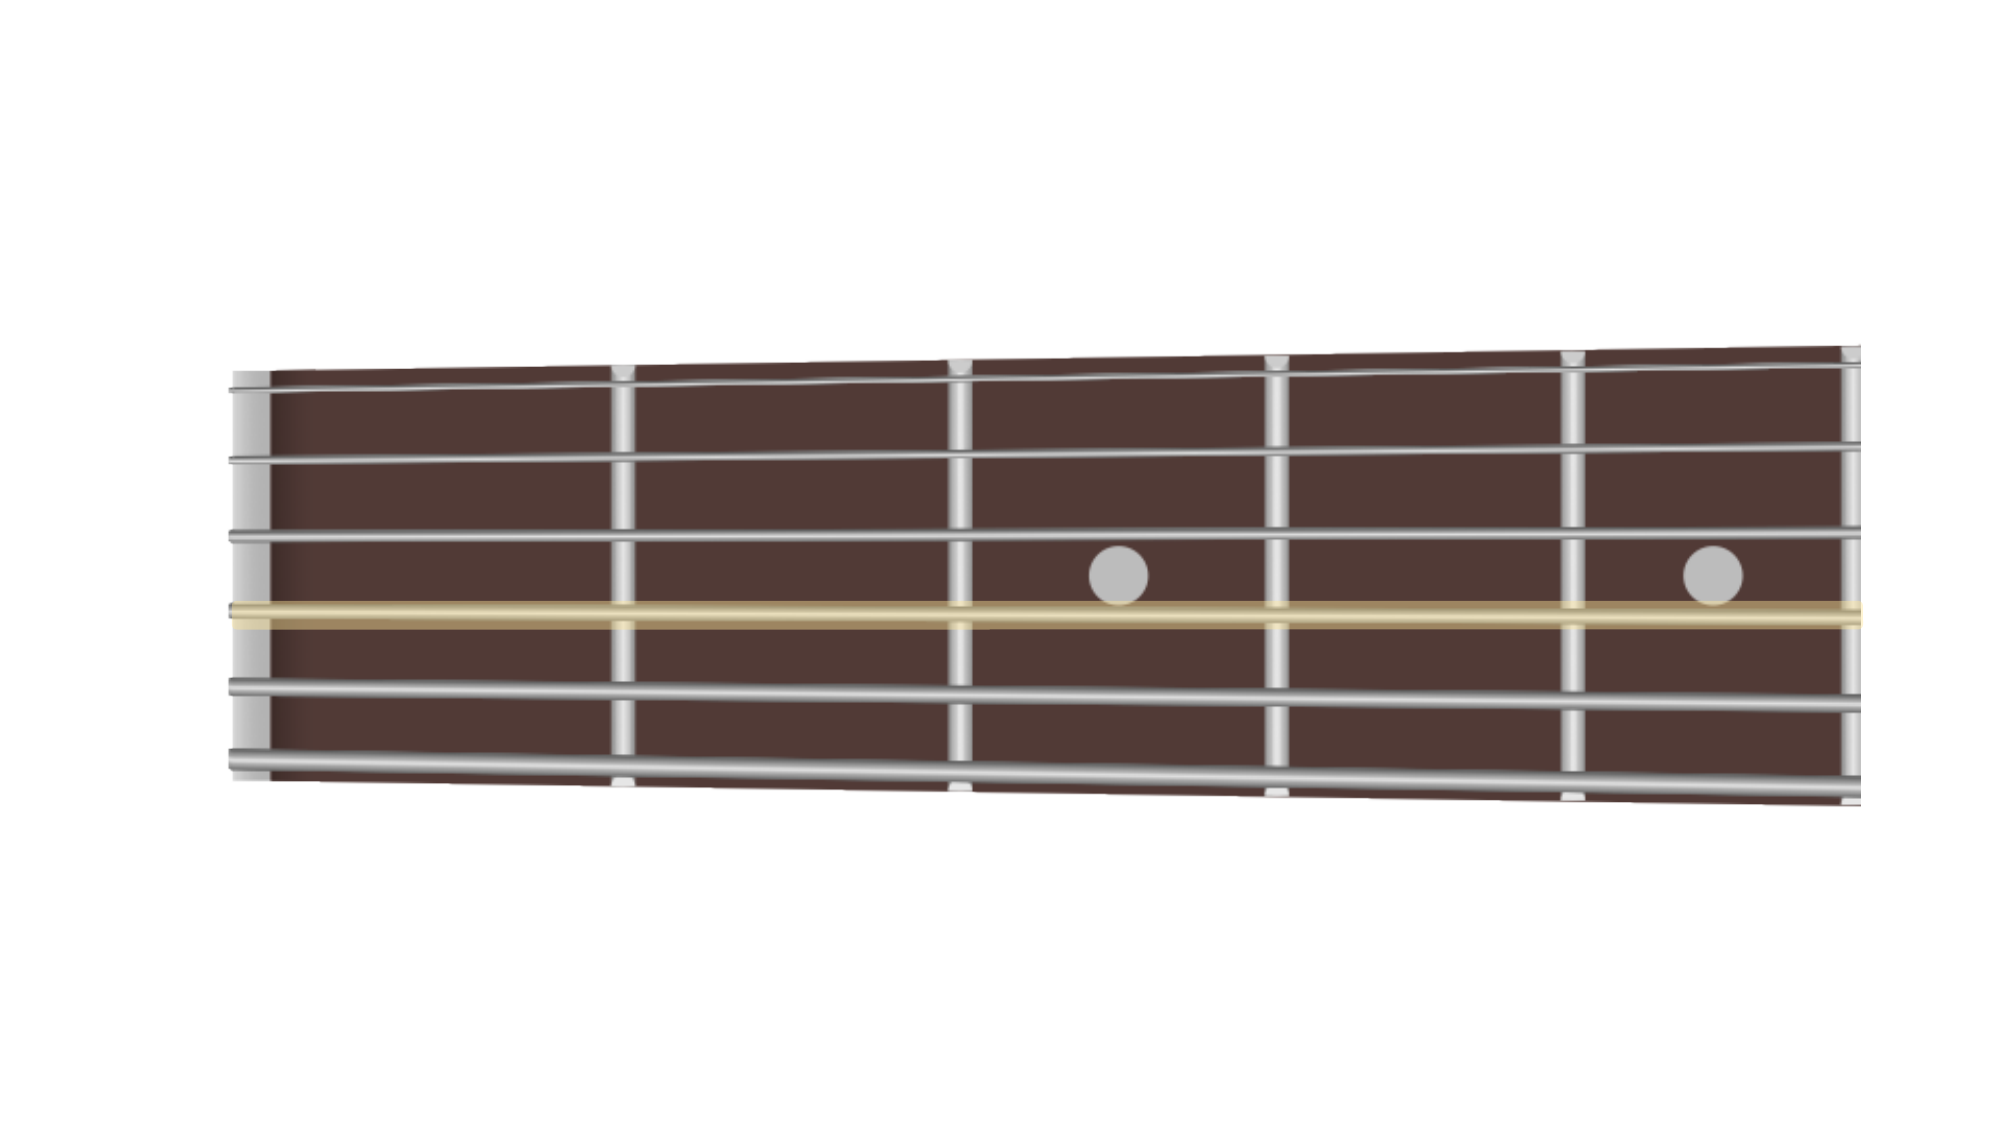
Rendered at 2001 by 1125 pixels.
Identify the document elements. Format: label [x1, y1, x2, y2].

text_box [139, 225, 1863, 872]
